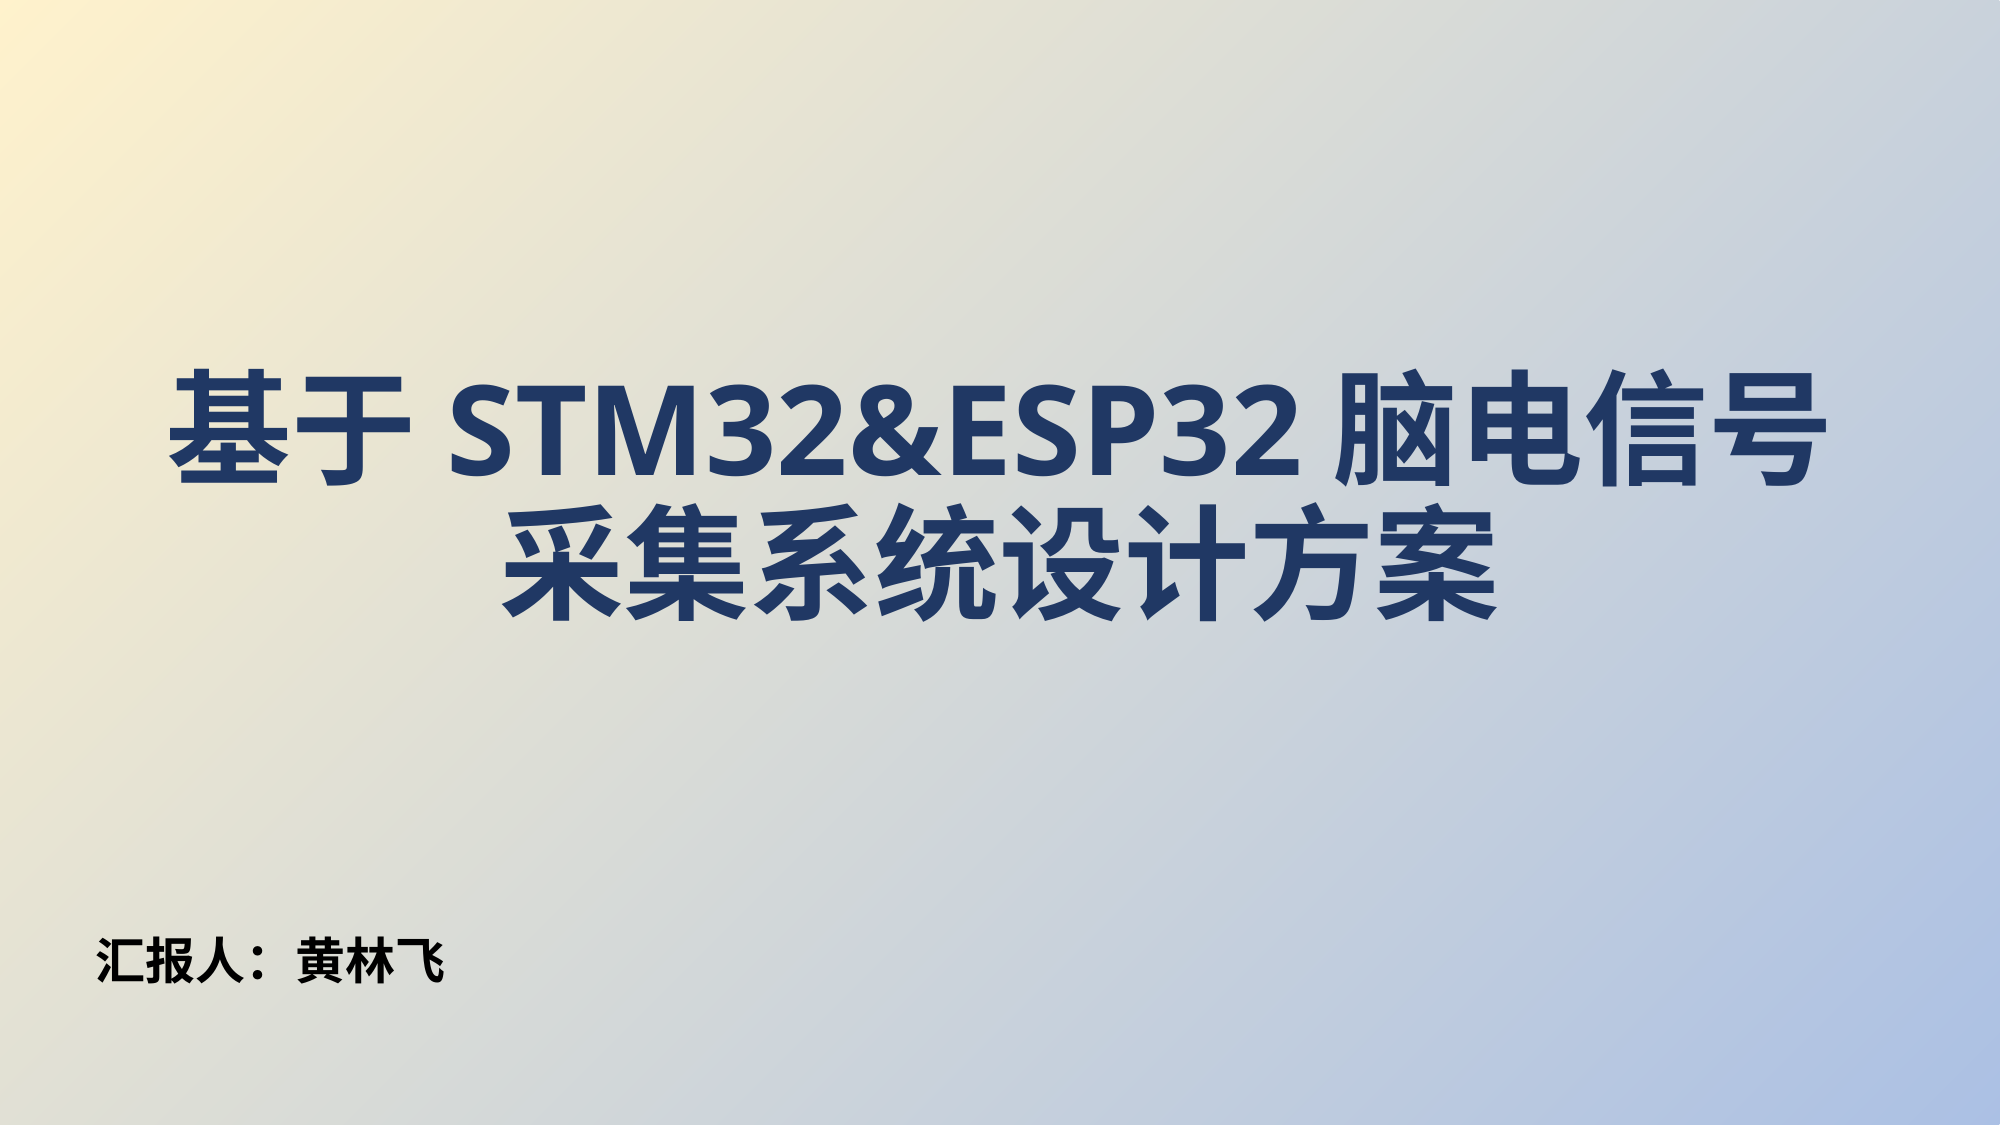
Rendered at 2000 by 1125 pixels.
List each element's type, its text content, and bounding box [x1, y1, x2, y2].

subtitle 汇报人：黄林飞 [54, 928, 486, 1019]
title 基于STM32&ESP32脑电信号采集系统设计方案 [143, 231, 1857, 646]
